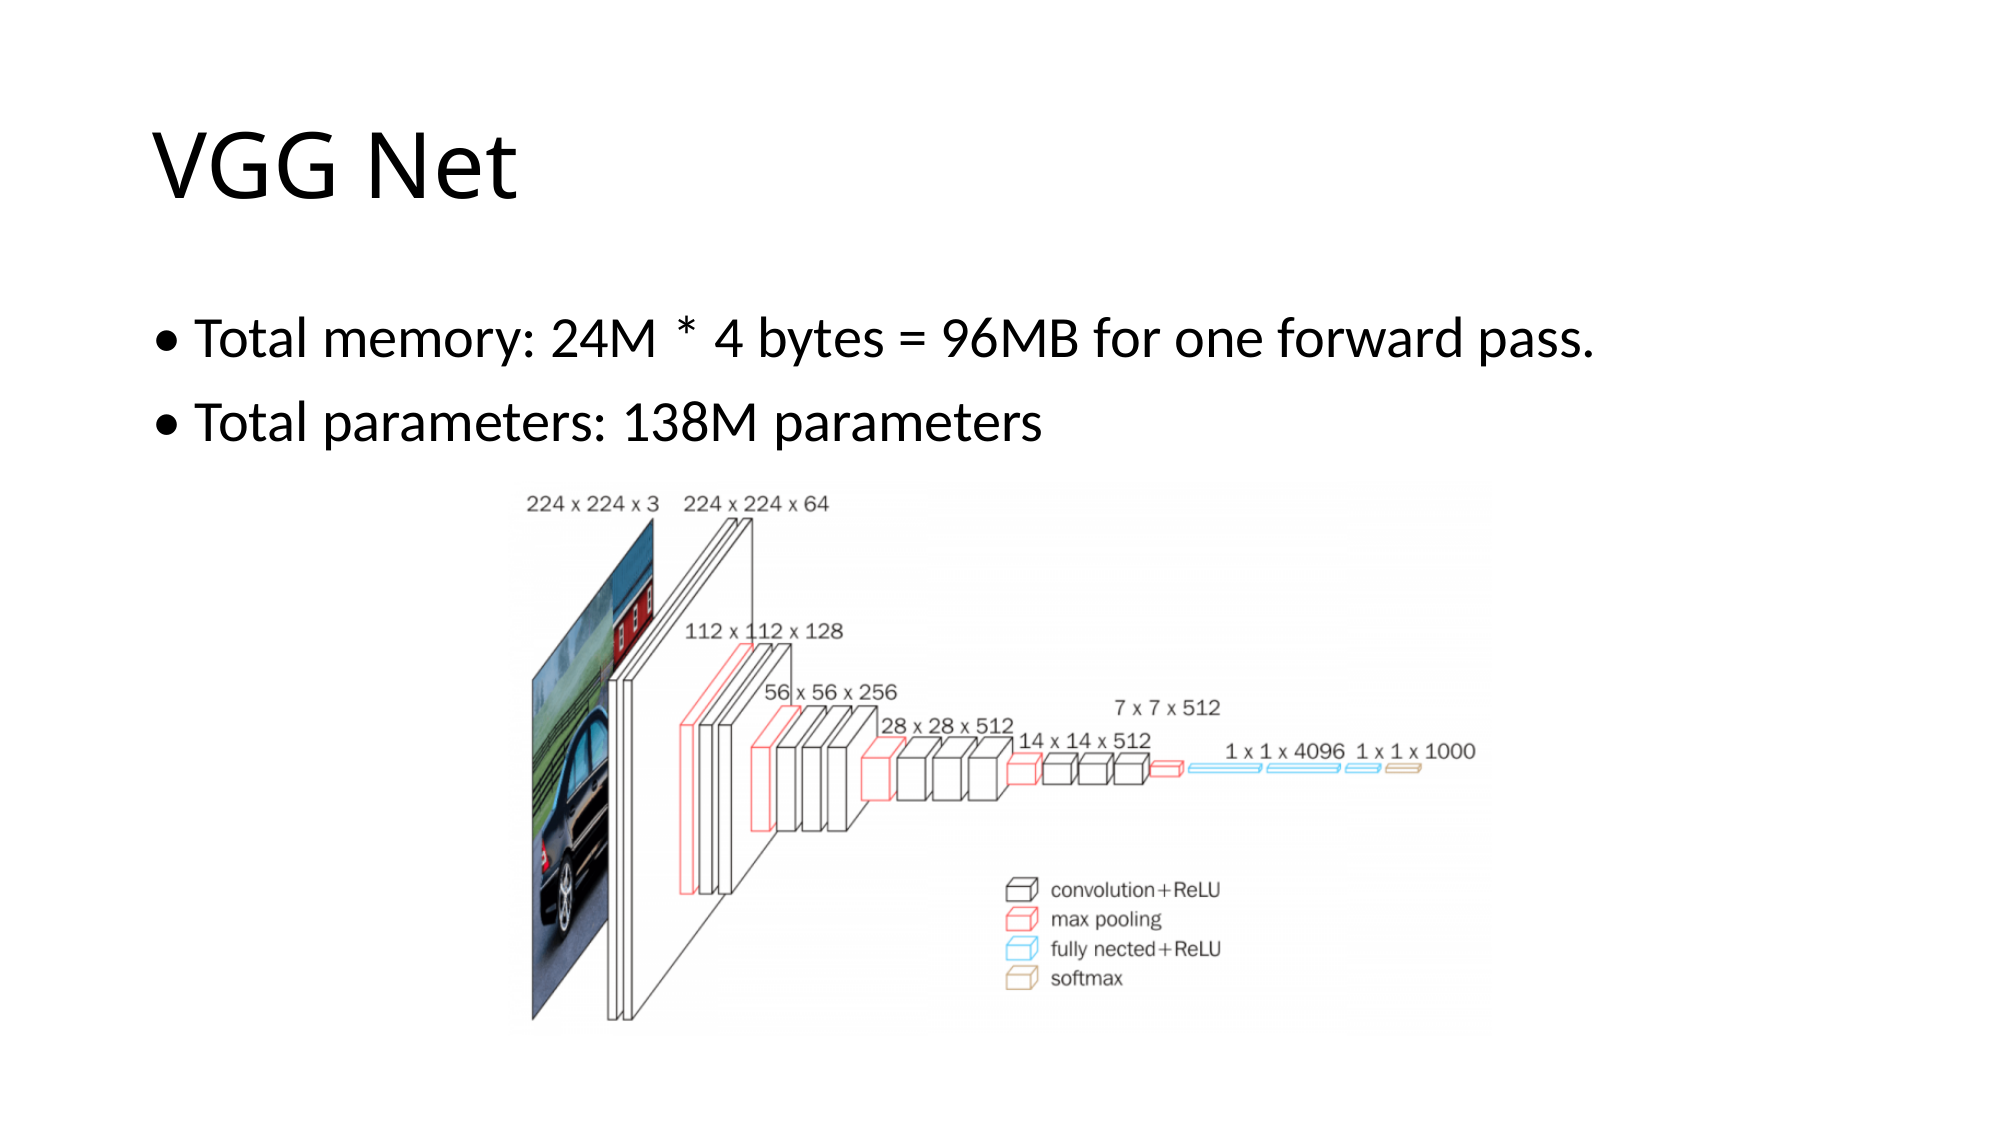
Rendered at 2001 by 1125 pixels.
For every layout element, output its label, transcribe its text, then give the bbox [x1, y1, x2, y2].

title VGG Net [137, 59, 1863, 278]
list • Total memory: 24M * 4 bytes = 96MB for one forward pass. • Total parameters: 138M parameters [137, 299, 1863, 1014]
picture [508, 481, 1492, 1036]
